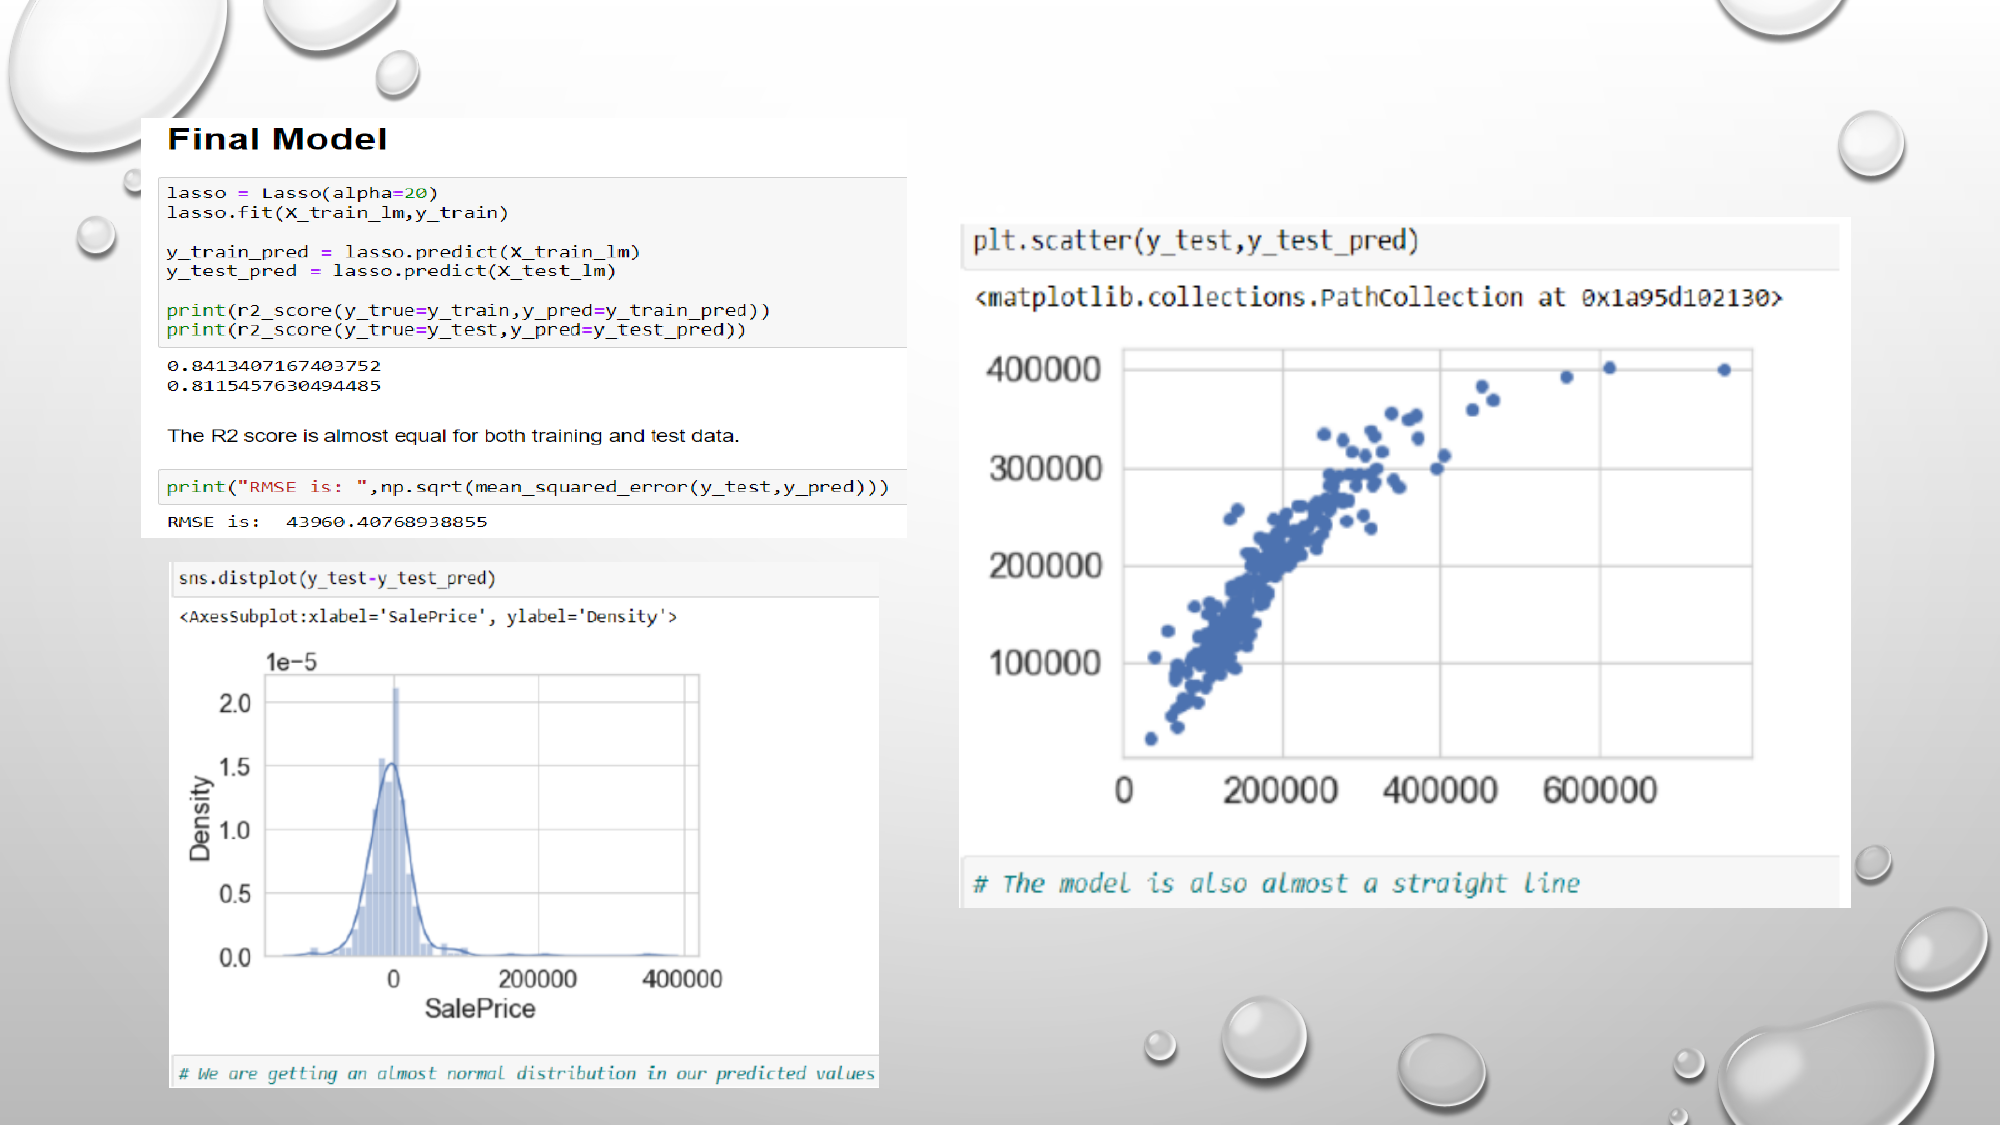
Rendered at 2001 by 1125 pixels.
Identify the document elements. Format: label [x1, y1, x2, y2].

list [141, 118, 907, 538]
picture [0, 0, 2000, 1125]
